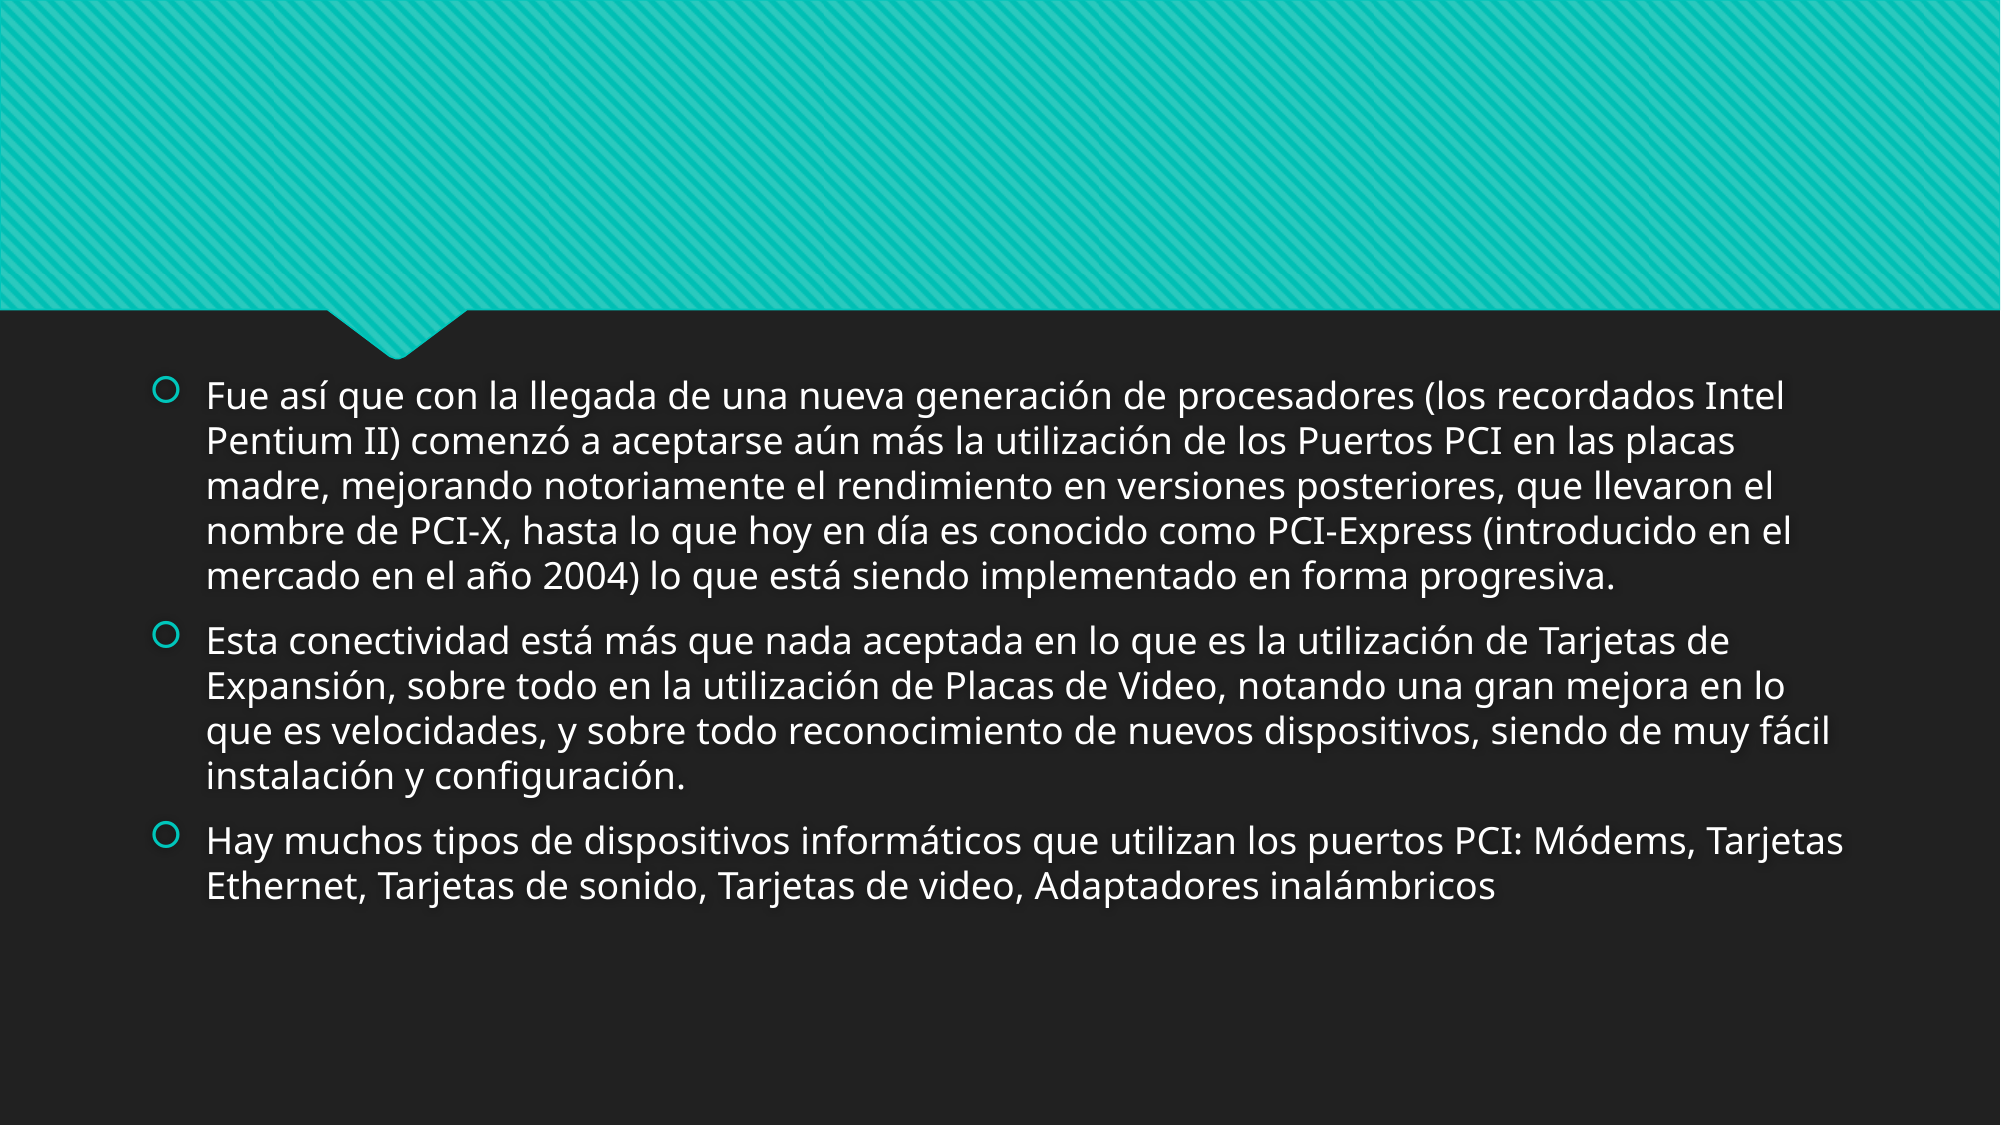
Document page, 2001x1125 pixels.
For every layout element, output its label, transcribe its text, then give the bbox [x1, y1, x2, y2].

list Fue así que con la llegada de una nueva generación de procesadores (los recordados Intel Pentium II) comenzó a aceptarse aún más la utilización de los Puertos PCI en las placas madre, mejorando notoriamente el rendimiento en versiones posteriores, que llevaron el nombre de PCI-X, hasta lo que hoy en día es conocido como PCI-Express (introducido en el mercado en el año 2004) lo que está siendo implementado en forma progresiva. Esta conectividad está más que nada aceptada en lo que es la utilización de Tarjetas de Expansión, sobre todo en la utilización de Placas de Video, notando una gran mejora en lo que es velocidades, y sobre todo reconocimiento de nuevos dispositivos, siendo de muy fácil instalación y configuración. Hay muchos tipos de dispositivos informáticos que utilizan los puertos PCI: Módems, Tarjetas Ethernet, Tarjetas de sonido, Tarjetas de video, Adaptadores inalámbricos [134, 364, 1866, 962]
